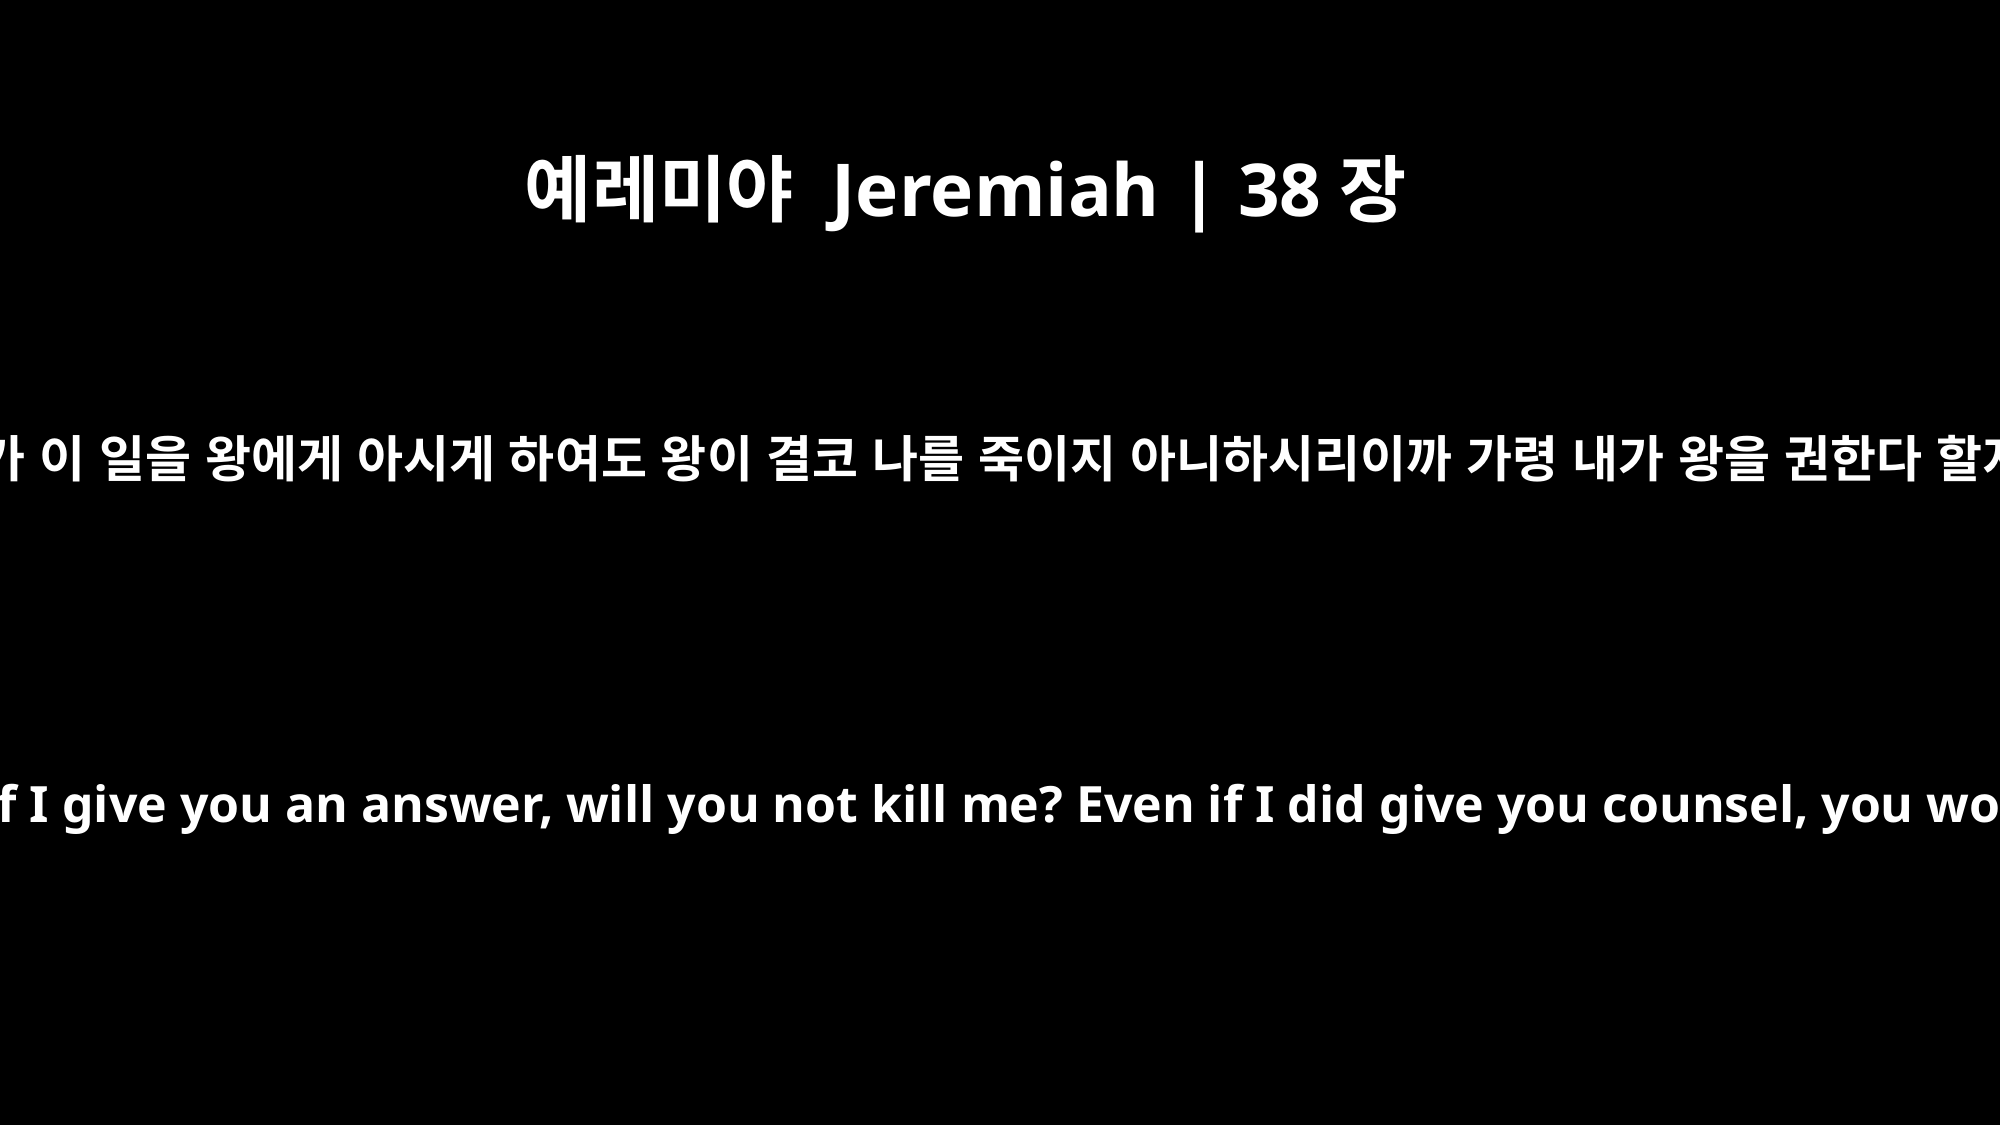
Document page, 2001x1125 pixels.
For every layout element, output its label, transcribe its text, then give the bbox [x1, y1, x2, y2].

text_box Jeremiah said to Zedekiah, "If I give you an answer, will you not kill me? Even if I did give you counsel, you would not listen to me." [0, 764, 2000, 840]
text_box 15 예레미야가 시드기야에게 이르되 내가 이 일을 왕에게 아시게 하여도 왕이 결코 나를 죽이지 아니하시리이까 가령 내가 왕을 권한다 할지라도 왕이 듣지 아니하시리이다 [0, 359, 2000, 495]
text_box 예레미야 Jeremiah | 38장 [510, 136, 1422, 239]
